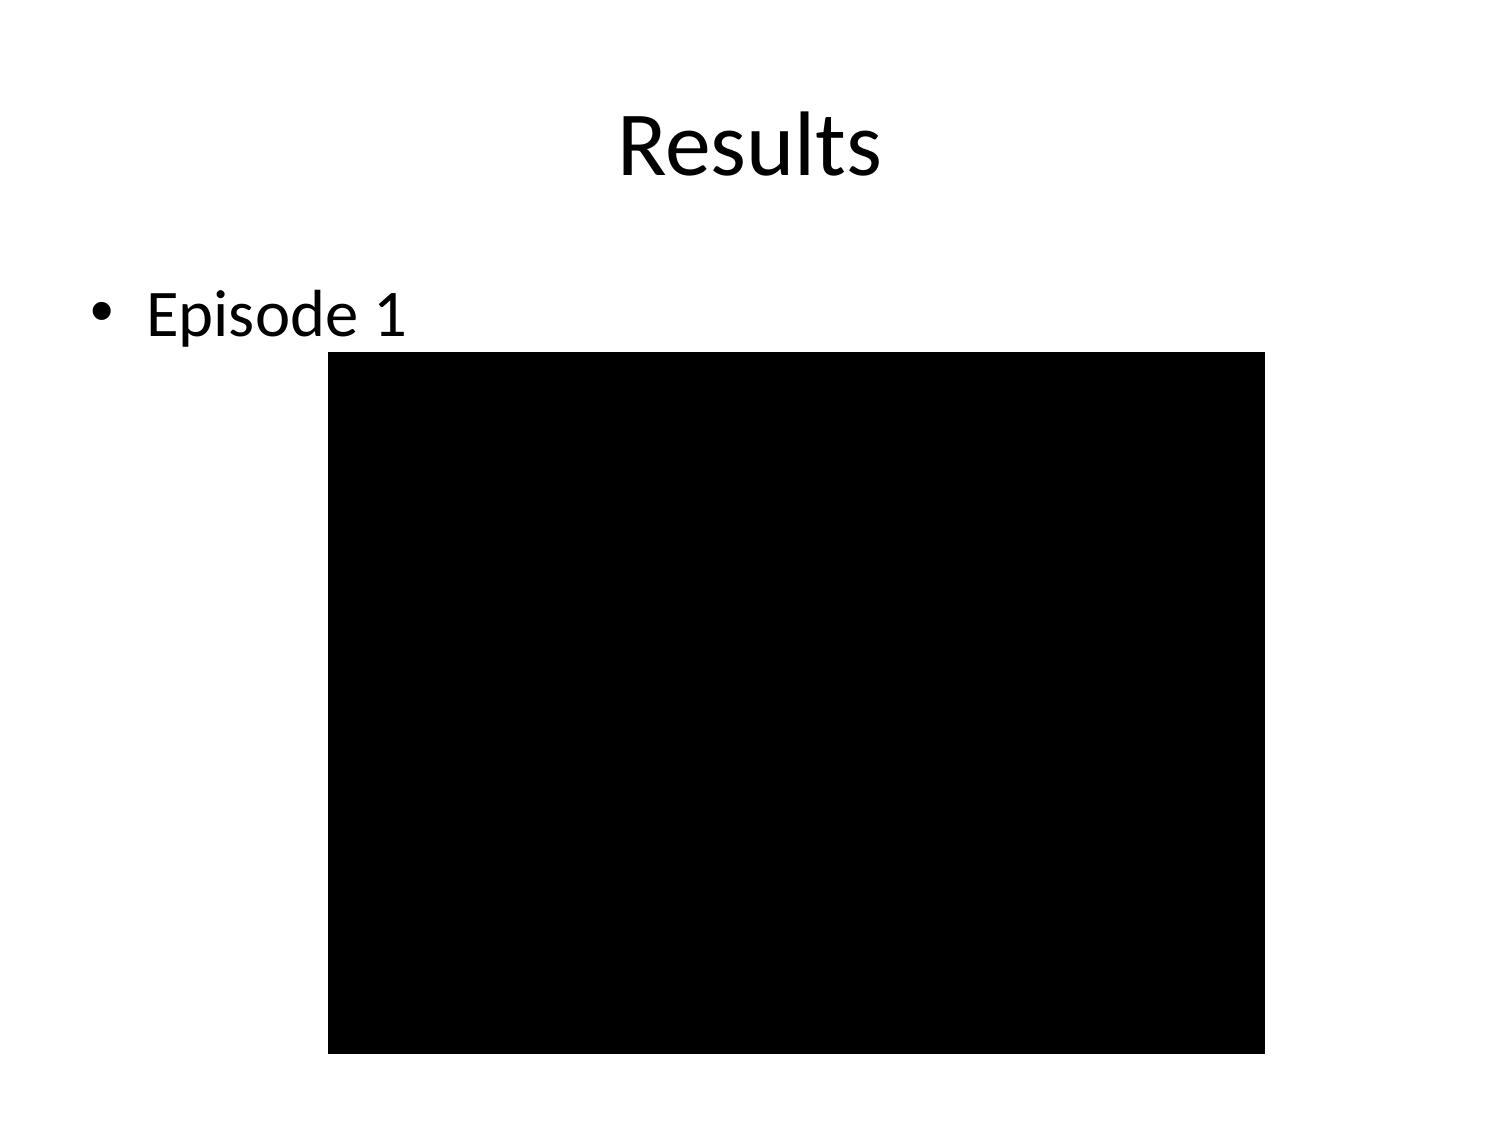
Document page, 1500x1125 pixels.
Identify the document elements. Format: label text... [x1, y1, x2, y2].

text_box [327, 351, 1266, 1055]
title Results [75, 45, 1425, 233]
list Episode 1 [75, 262, 1425, 1005]
